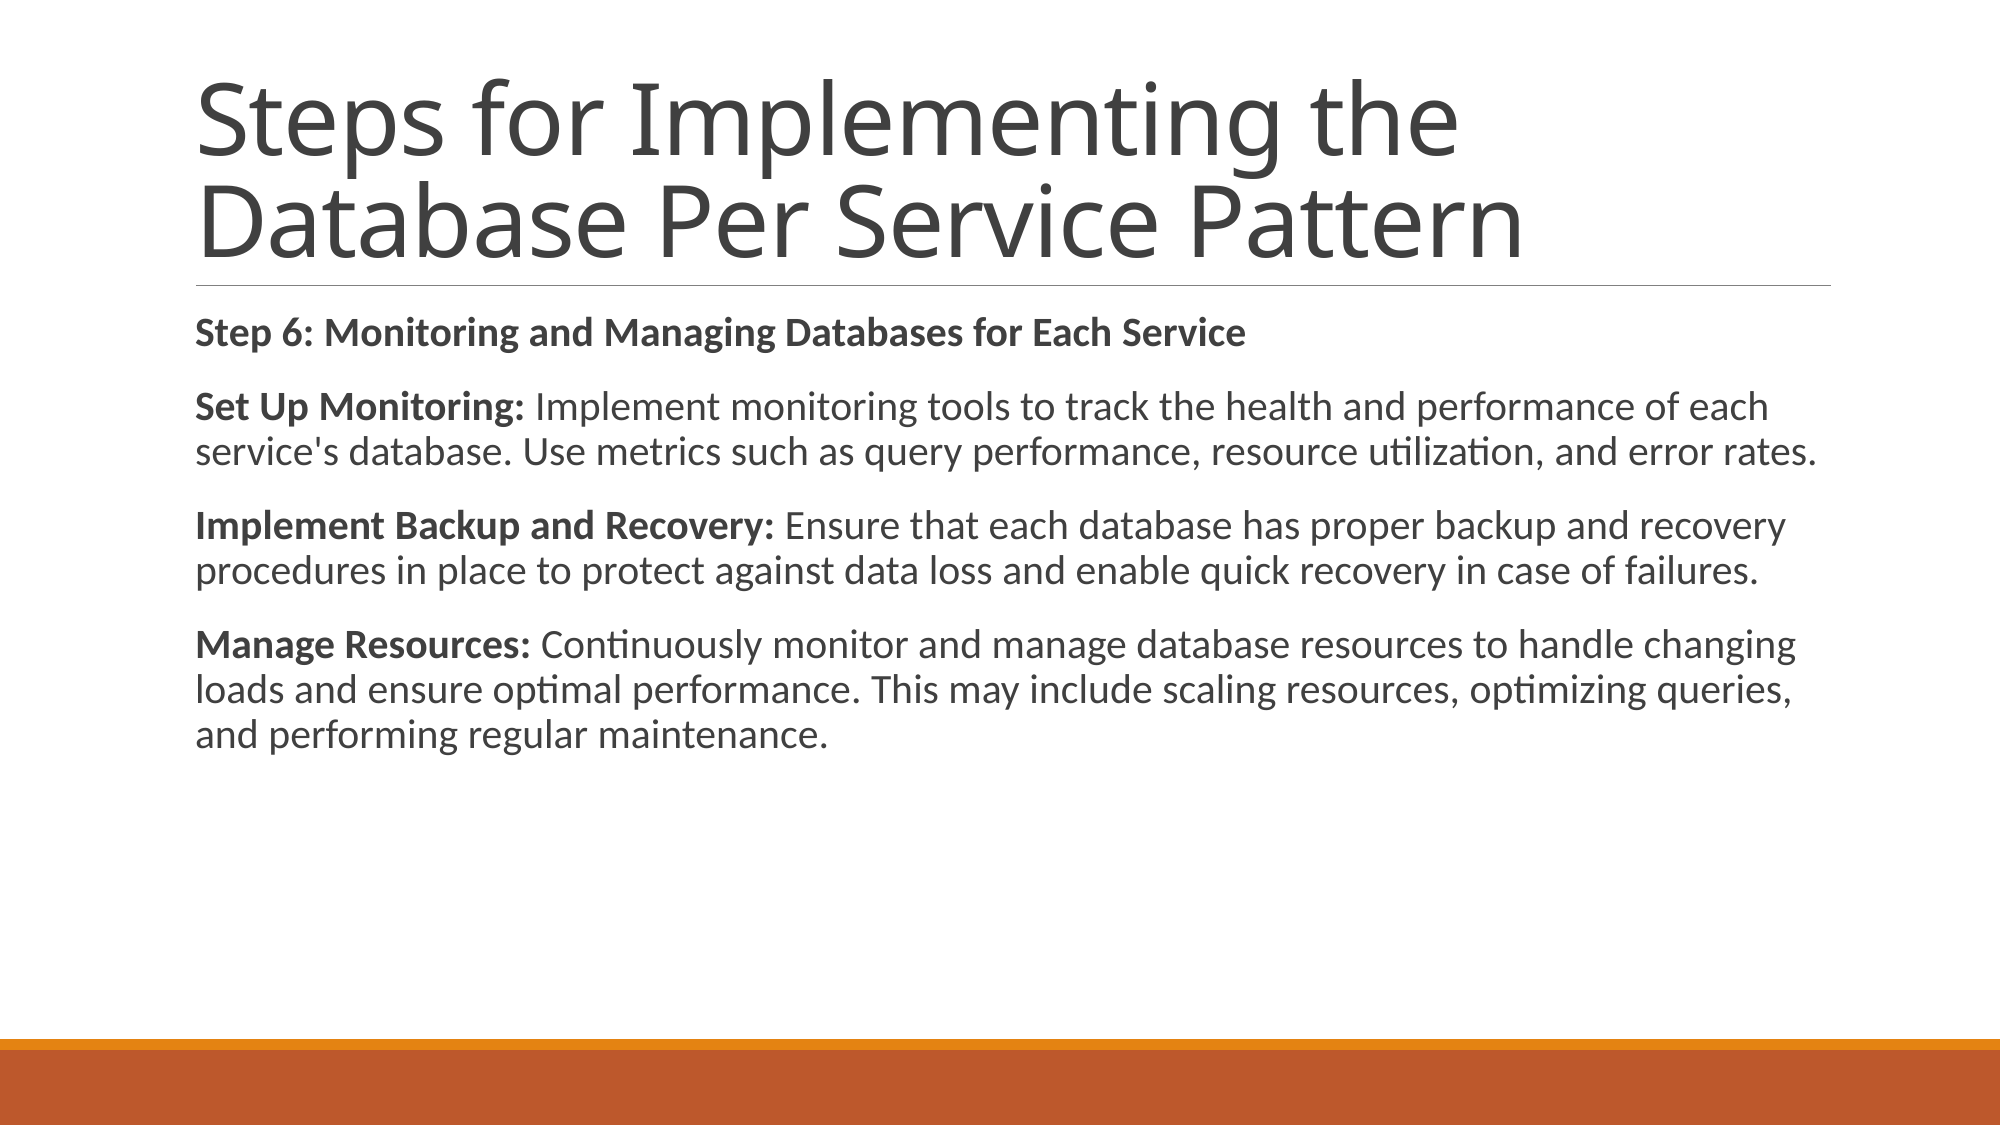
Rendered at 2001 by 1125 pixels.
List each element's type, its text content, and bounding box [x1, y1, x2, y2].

title Steps for Implementing the Database Per Service Pattern [180, 47, 1830, 285]
list Step 6: Monitoring and Managing Databases for Each Service Set Up Monitoring: Implement monitoring tools to track the health and performance of each service's database. Use metrics such as query performance, resource utilization, and error rates. Implement Backup and Recovery: Ensure that each database has proper backup and recovery procedures in place to protect against data loss and enable quick recovery in case of failures. Manage Resources: Continuously monitor and manage database resources to handle changing loads and ensure optimal performance. This may include scaling resources, optimizing queries, and performing regular maintenance. [180, 302, 1830, 963]
